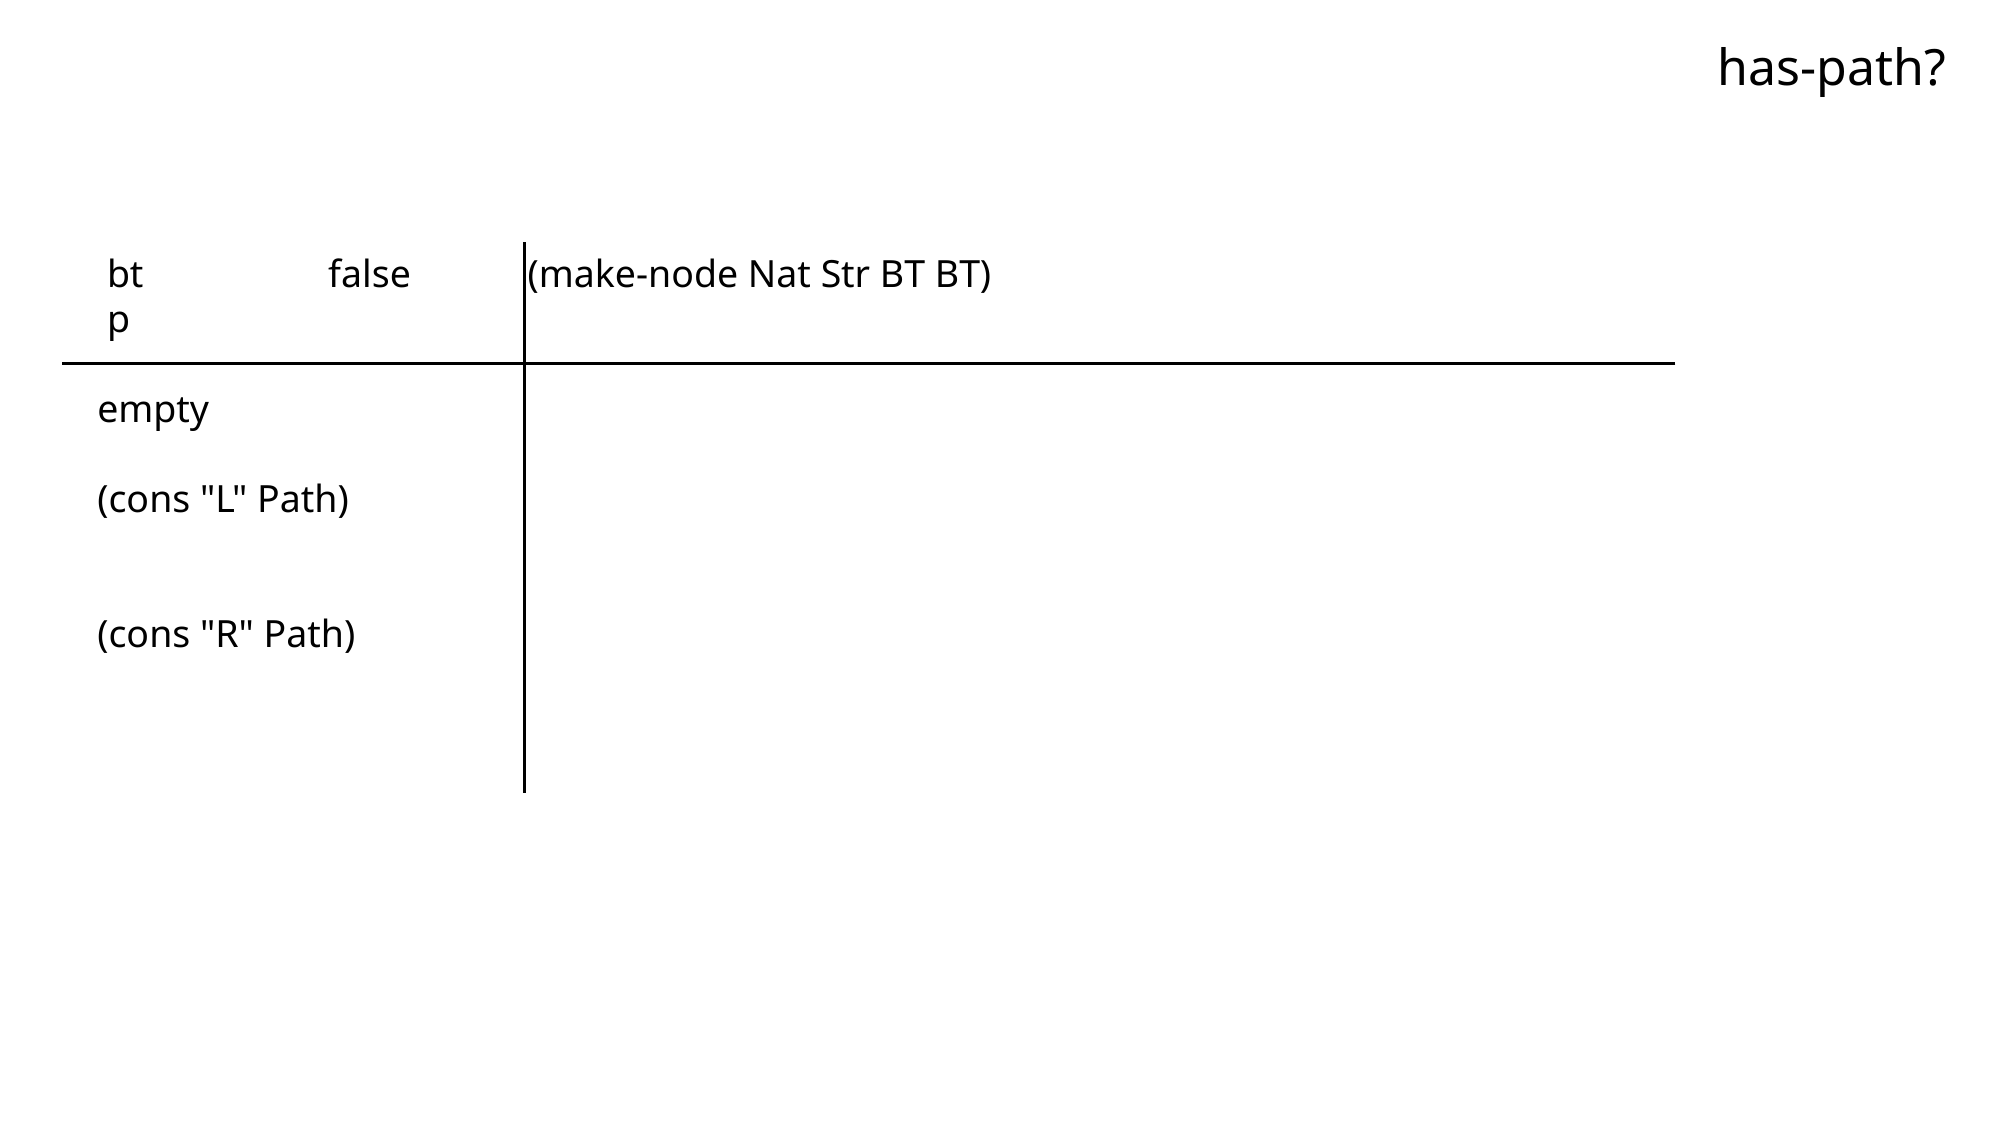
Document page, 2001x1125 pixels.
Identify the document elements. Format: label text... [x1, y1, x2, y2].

text_box has-path? [1654, 28, 1962, 104]
text_box bt false (make-node Nat Str BT BT) p empty (cons "L" Path) (cons "R" Path) [526, 242, 1741, 662]
text_box bt false (make-node Nat Str BT BT) p empty (cons "L" Path) (cons "R" Path) [82, 242, 523, 362]
text_box bt false (make-node Nat Str BT BT) p empty (cons "L" Path) (cons "R" Path) [82, 365, 523, 662]
